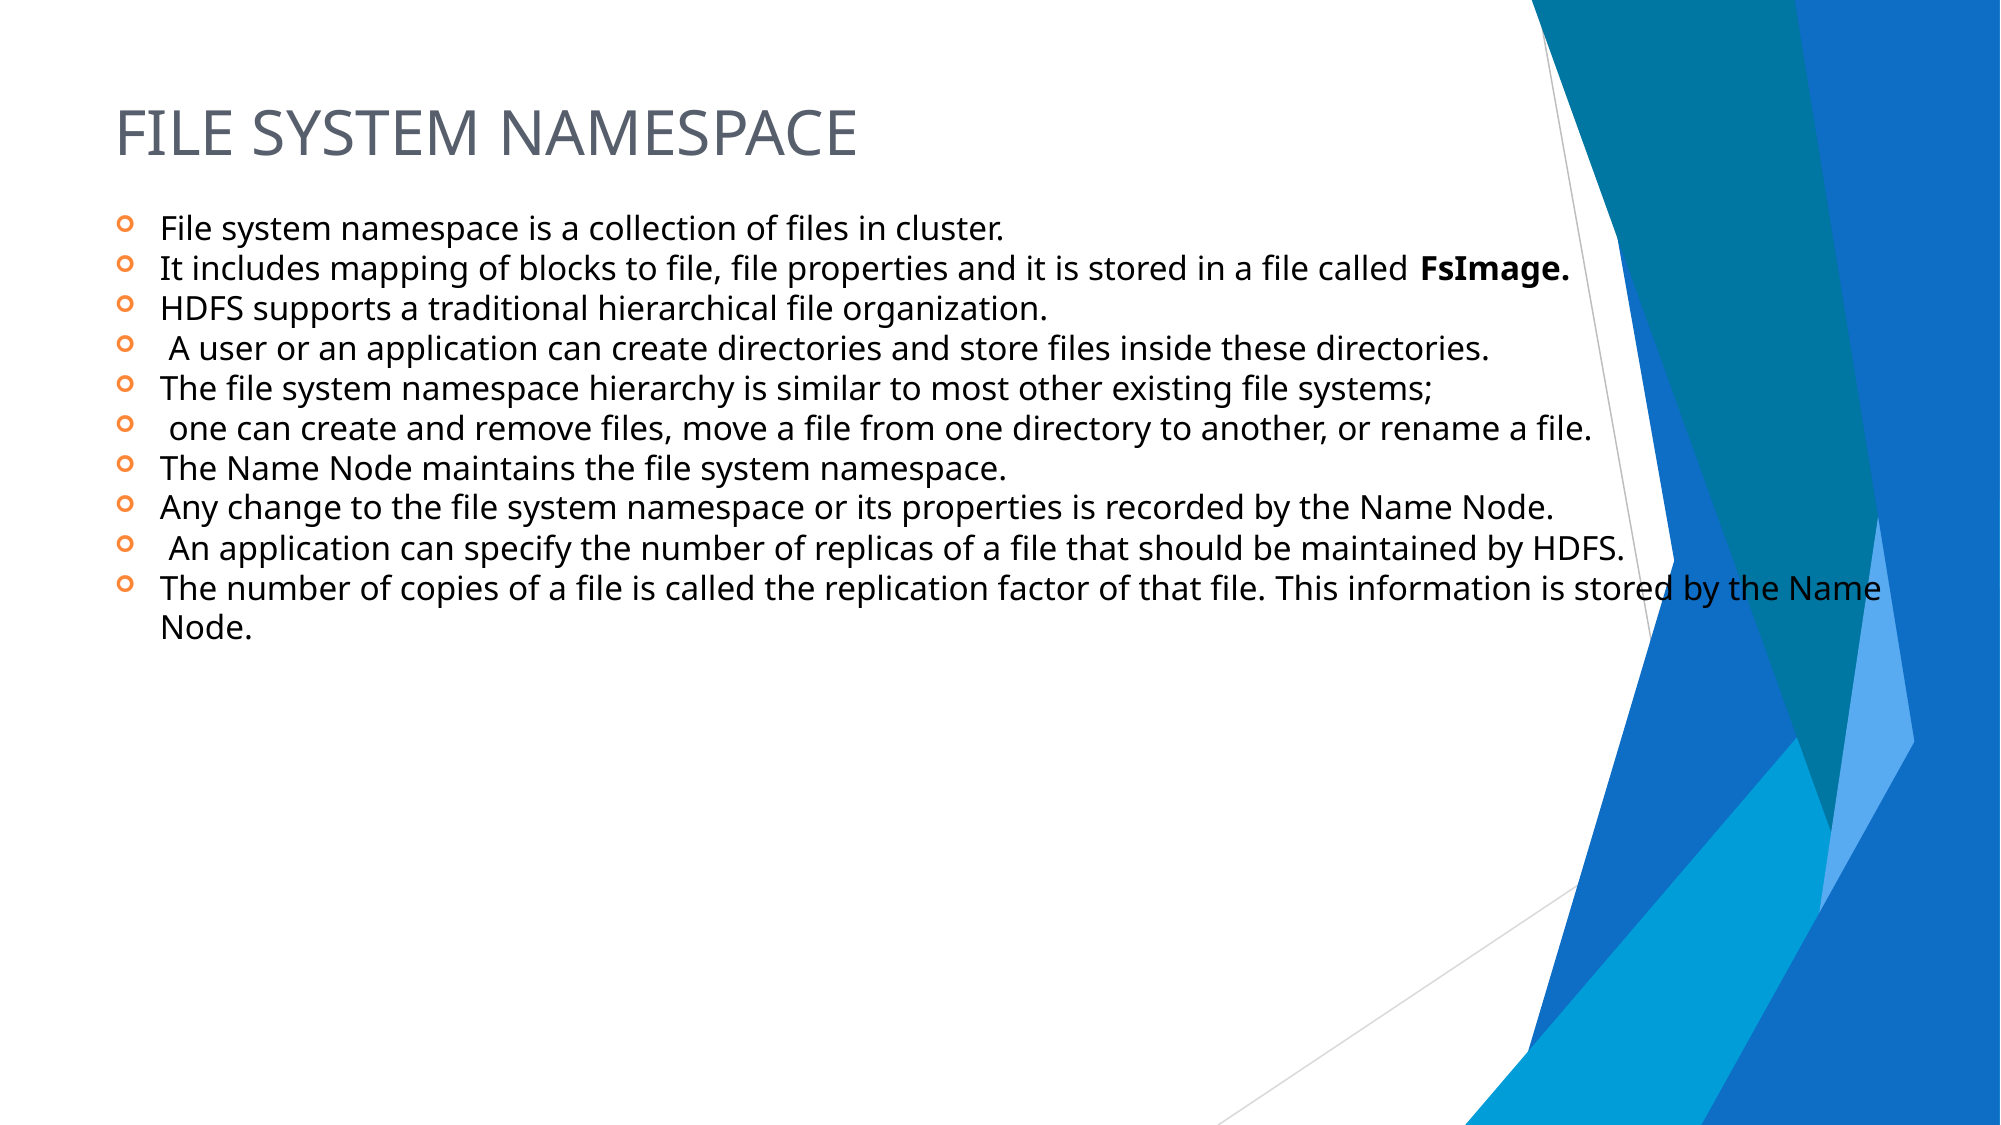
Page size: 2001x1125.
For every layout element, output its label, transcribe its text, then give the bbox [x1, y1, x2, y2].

text_box File System Namespace [99, 45, 1734, 175]
text_box File system namespace is a collection of files in cluster. It includes mapping of blocks to file, file properties and it is stored in a file called FsImage. HDFS supports a traditional hierarchical file organization. A user or an application can create directories and store files inside these directories. The file system namespace hierarchy is similar to most other existing file systems; one can create and remove files, move a file from one directory to another, or rename a file. The Name Node maintains the file system namespace. Any change to the file system namespace or its properties is recorded by the Name Node. An application can specify the number of replicas of a file that should be maintained by HDFS. The number of copies of a file is called the replication factor of that file. This information is stored by the Name Node. [99, 199, 1950, 1062]
